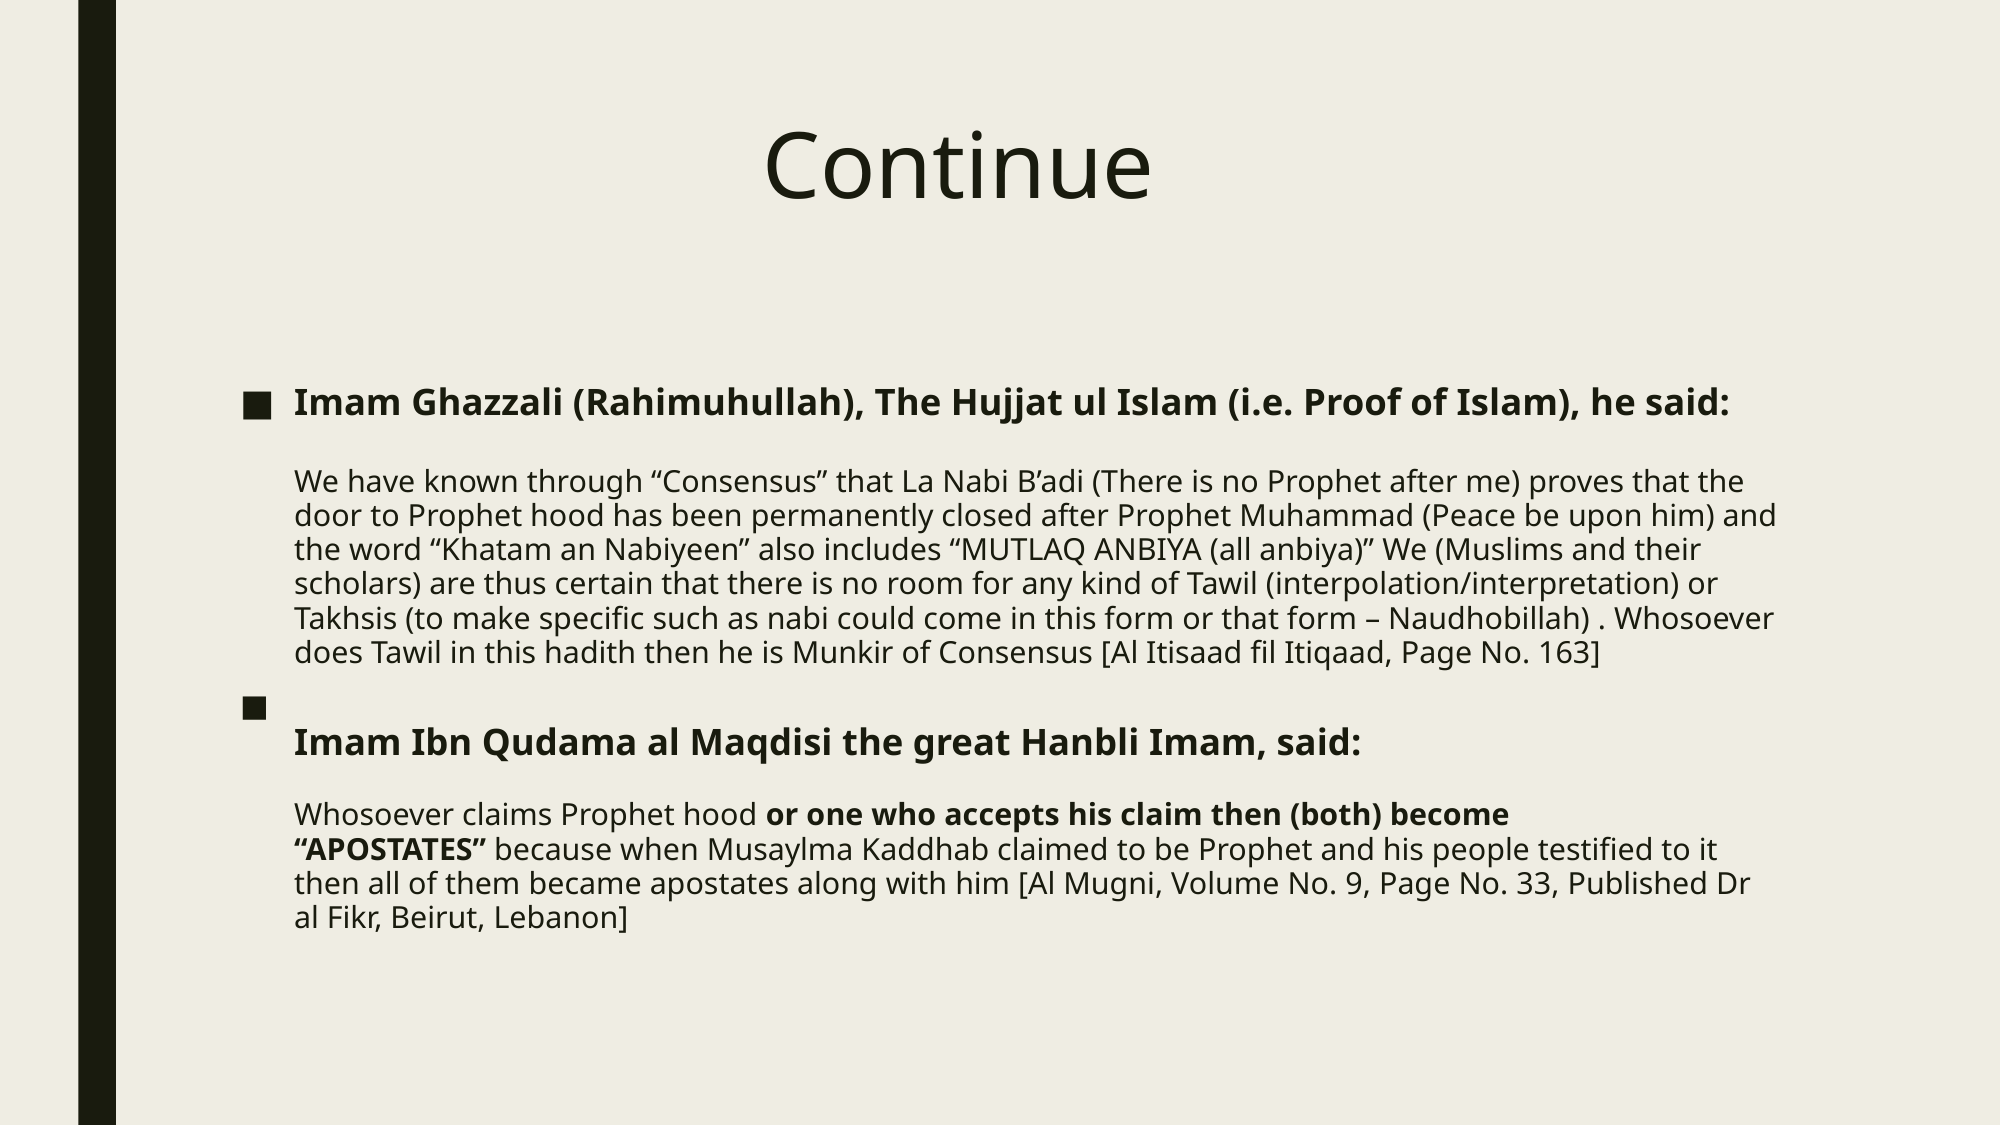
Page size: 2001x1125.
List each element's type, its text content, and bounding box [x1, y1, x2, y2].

title Continue [225, 112, 1800, 357]
list Imam Ghazzali (Rahimuhullah), The Hujjat ul Islam (i.e. Proof of Islam), he said: We have known through “Consensus” that La Nabi B’adi (There is no Prophet after me) proves that the door to Prophet hood has been permanently closed after Prophet Muhammad (Peace be upon him) and the word “Khatam an Nabiyeen” also includes “MUTLAQ ANBIYA (all anbiya)” We (Muslims and their scholars) are thus certain that there is no room for any kind of Tawil (interpolation/interpretation) or Takhsis (to make specific such as nabi could come in this form or that form – Naudhobillah) . Whosoever does Tawil in this hadith then he is Munkir of Consensus [Al Itisaad fil Itiqaad, Page No. 163] Imam Ibn Qudama al Maqdisi the great Hanbli Imam, said: Whosoever claims Prophet hood or one who accepts his claim then (both) become “APOSTATES” because when Musaylma Kaddhab claimed to be Prophet and his people testified to it then all of them became apostates along with him [Al Mugni, Volume No. 9, Page No. 33, Published Dr al Fikr, Beirut, Lebanon] [225, 375, 1800, 963]
